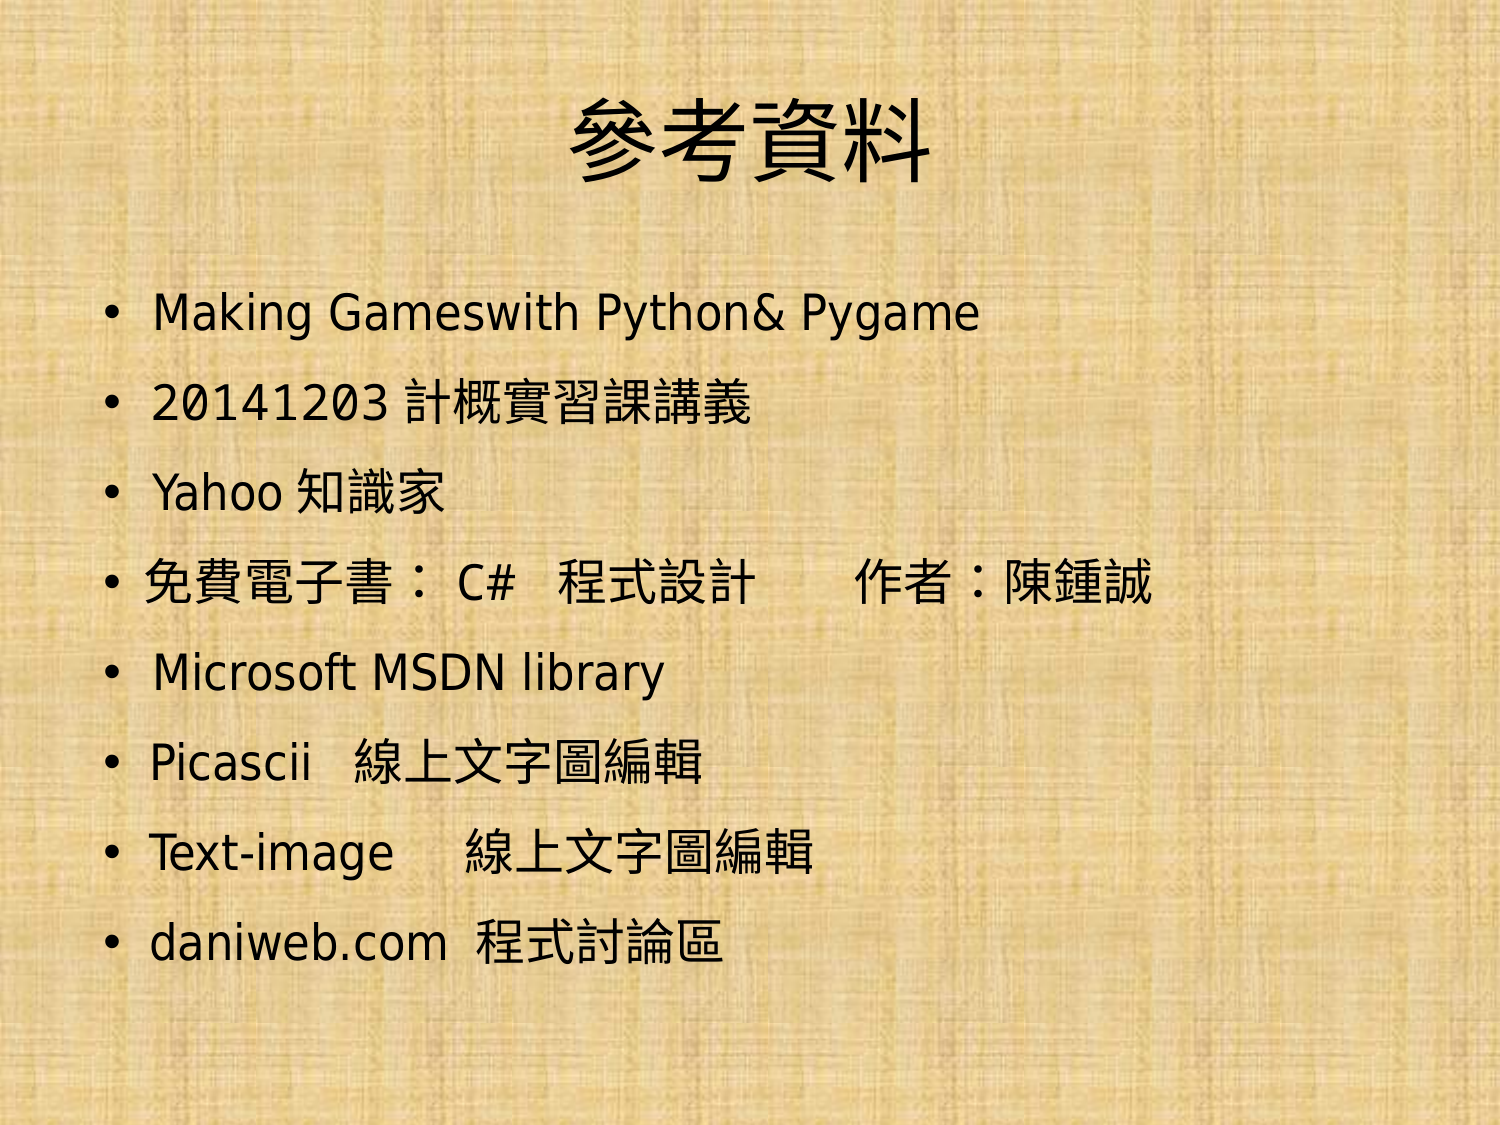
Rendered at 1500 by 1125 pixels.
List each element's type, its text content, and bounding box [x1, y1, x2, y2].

picture [0, 0, 1500, 1125]
text_box 參考資料 [74, 45, 1425, 233]
text_box Making Gameswith Python& Pygame 20141203計概實習課講義 Yahoo知識家 免費電子書：C# 程式設計 作者：陳鍾誠 Microsoft MSDN library Picascii 線上文字圖編輯 Text-image 線上文字圖編輯 daniweb.com 程式討論區 [88, 243, 1424, 1039]
